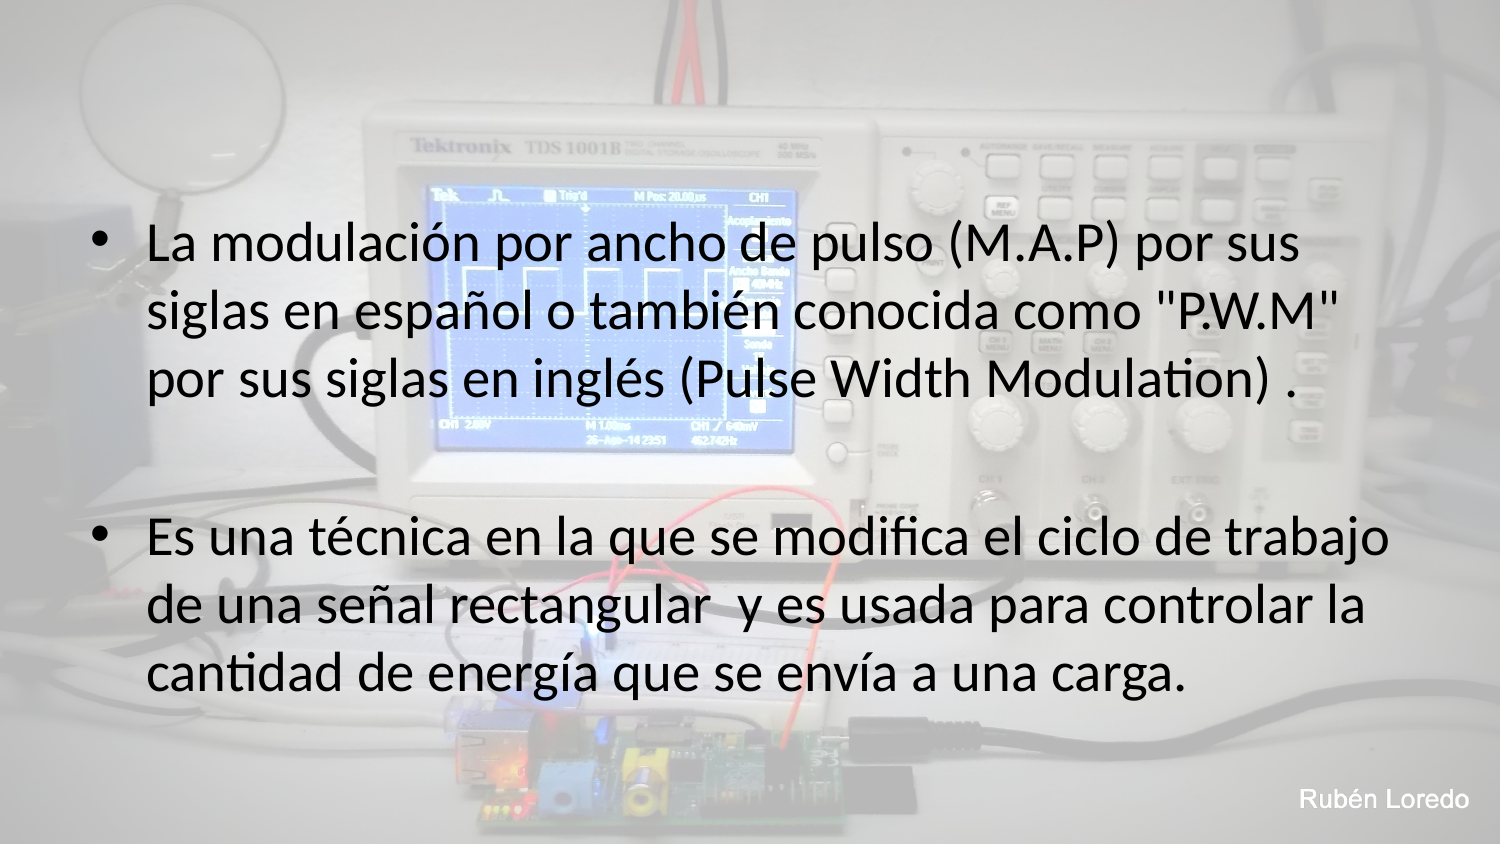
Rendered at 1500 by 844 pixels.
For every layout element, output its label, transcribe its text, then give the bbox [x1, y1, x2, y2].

list La modulación por ancho de pulso (M.A.P) por sus siglas en español o también conocida como "P.W.M" por sus siglas en inglés (Pulse Width Modulation) . Es una técnica en la que se modifica el ciclo de trabajo de una señal rectangular y es usada para controlar la cantidad de energía que se envía a una carga. [75, 196, 1425, 754]
